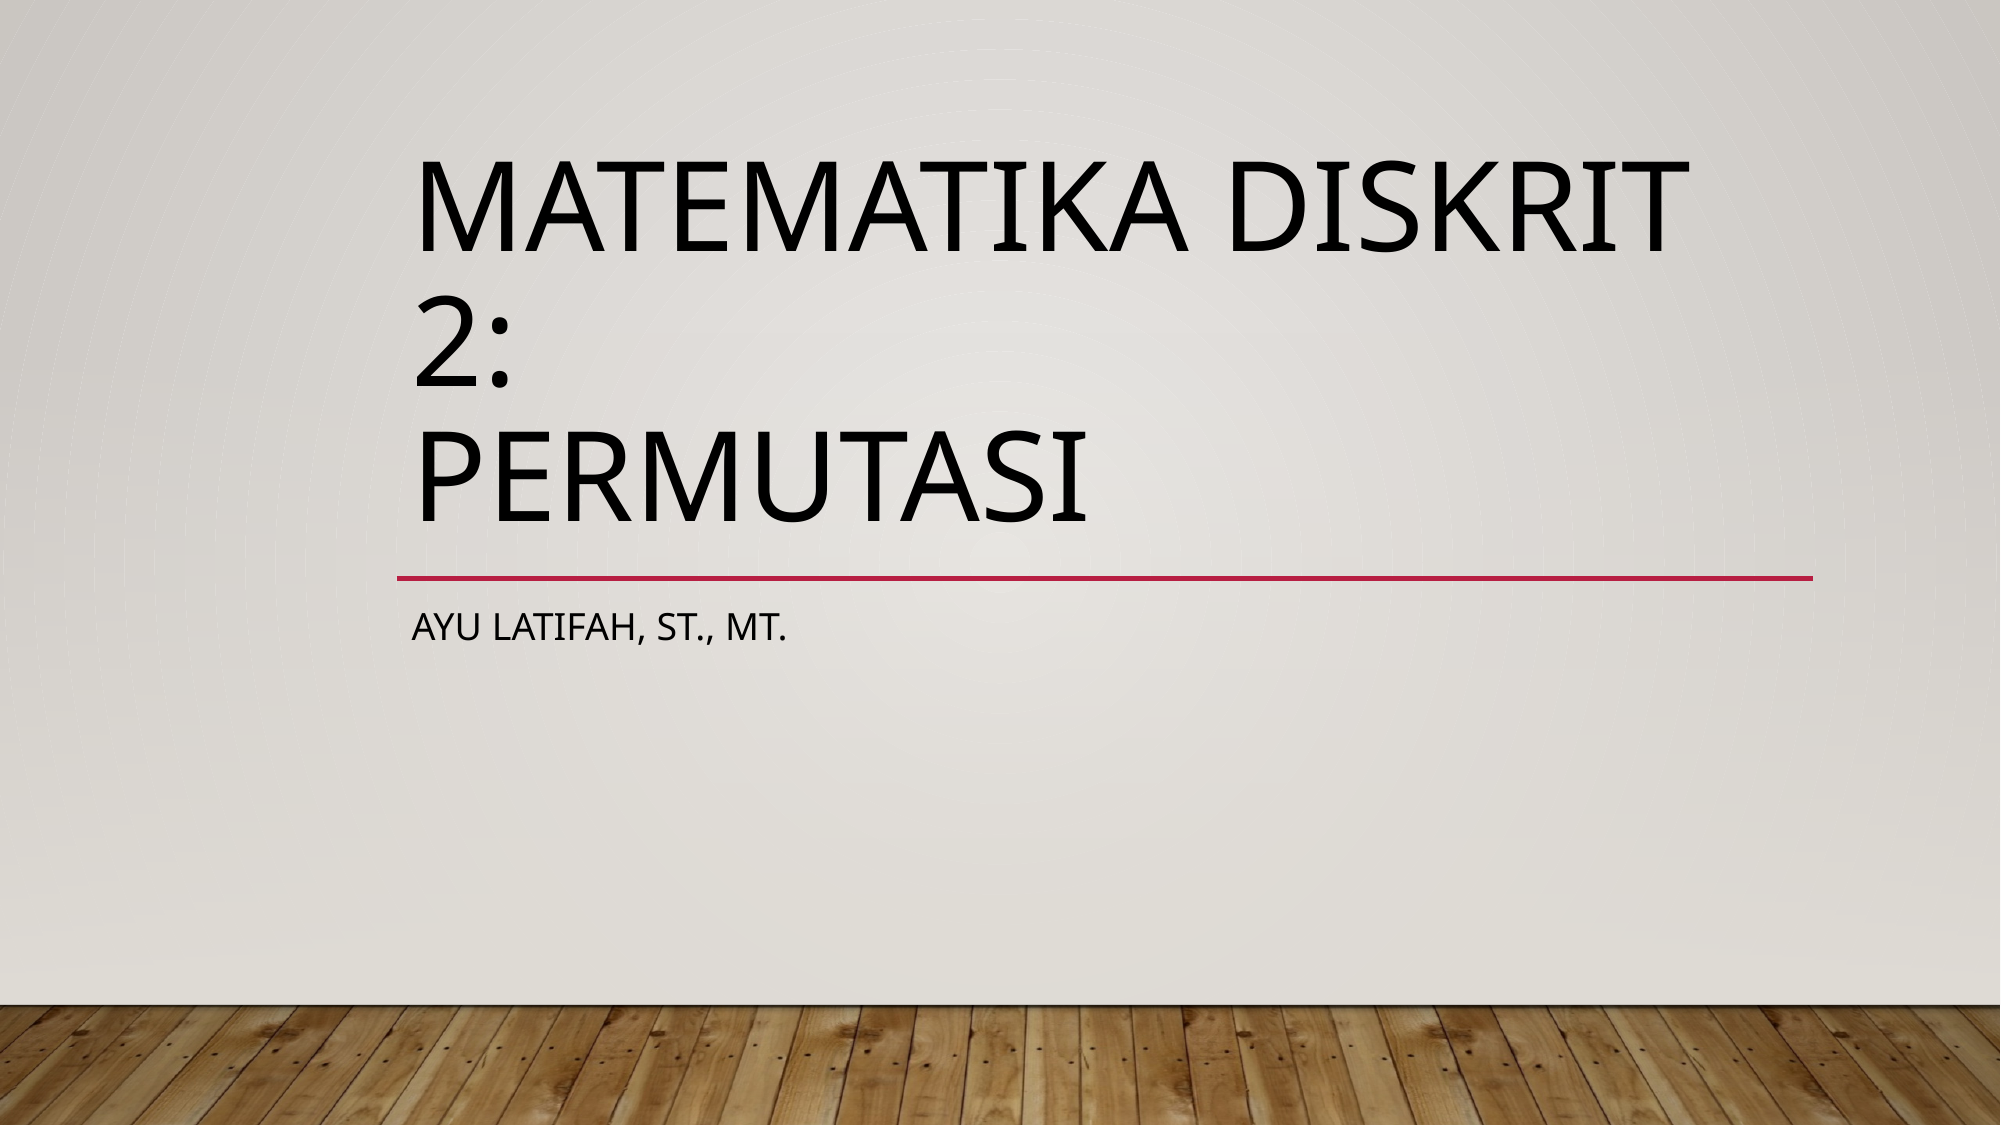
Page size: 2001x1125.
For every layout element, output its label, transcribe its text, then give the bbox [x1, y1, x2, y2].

subtitle Ayu Latifah, ST., MT. [396, 579, 1814, 740]
picture [0, 1005, 2000, 1125]
title matematika diskrit 2: PERMUTASI [396, 131, 1814, 549]
